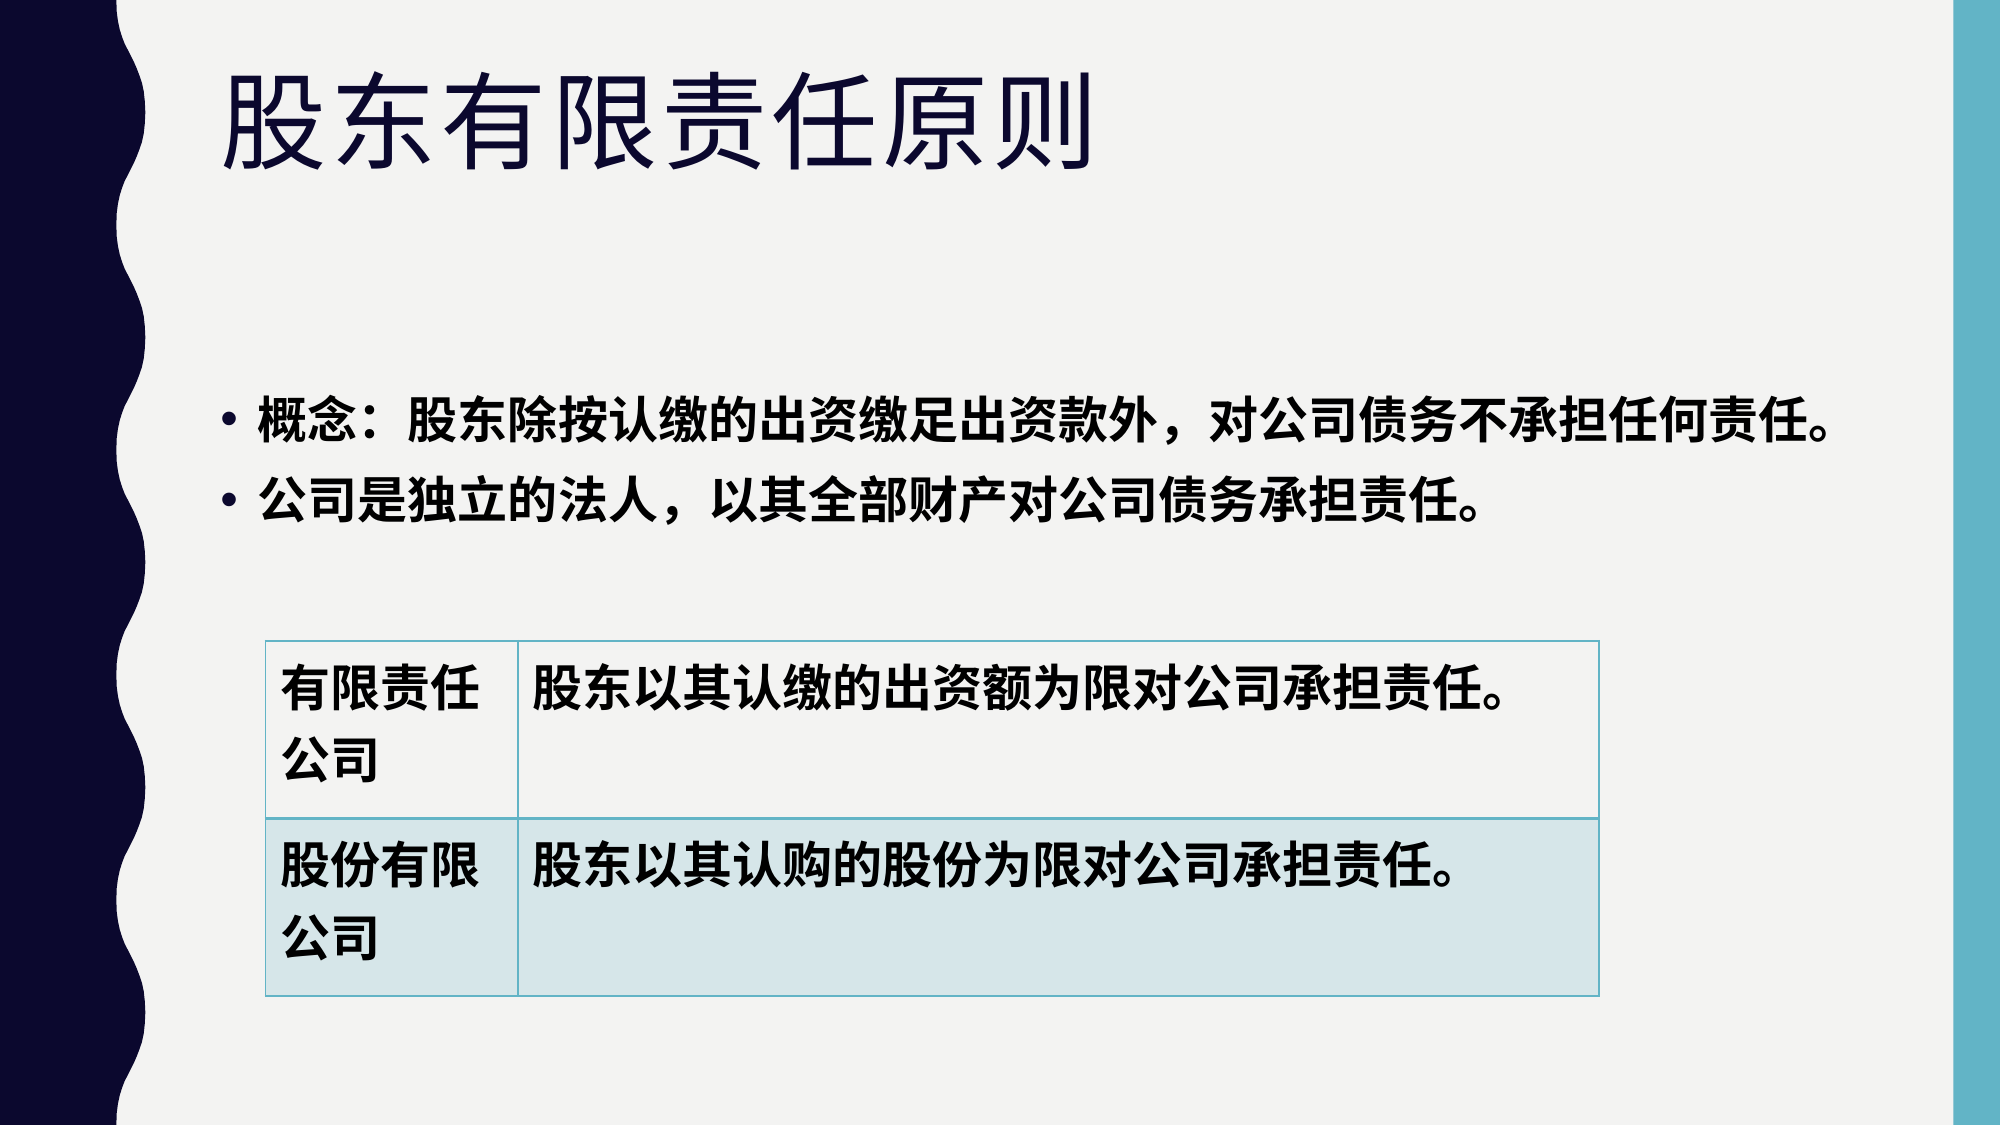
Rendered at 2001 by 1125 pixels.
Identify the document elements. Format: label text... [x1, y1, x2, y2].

list 概念：股东除按认缴的出资缴足出资款外，对公司债务不承担任何责任。 公司是独立的法人，以其全部财产对公司债务承担责任。 [205, 375, 1875, 965]
table_cell 股东以其认购的股份为限对公司承担责任。 [519, 820, 1598, 995]
table_cell 股份有限公司 [266, 820, 517, 995]
table_header 股东以其认缴的出资额为限对公司承担责任。 [519, 642, 1598, 817]
table_header 有限责任公司 [266, 642, 517, 817]
title 股东有限责任原则 [205, 62, 1875, 308]
